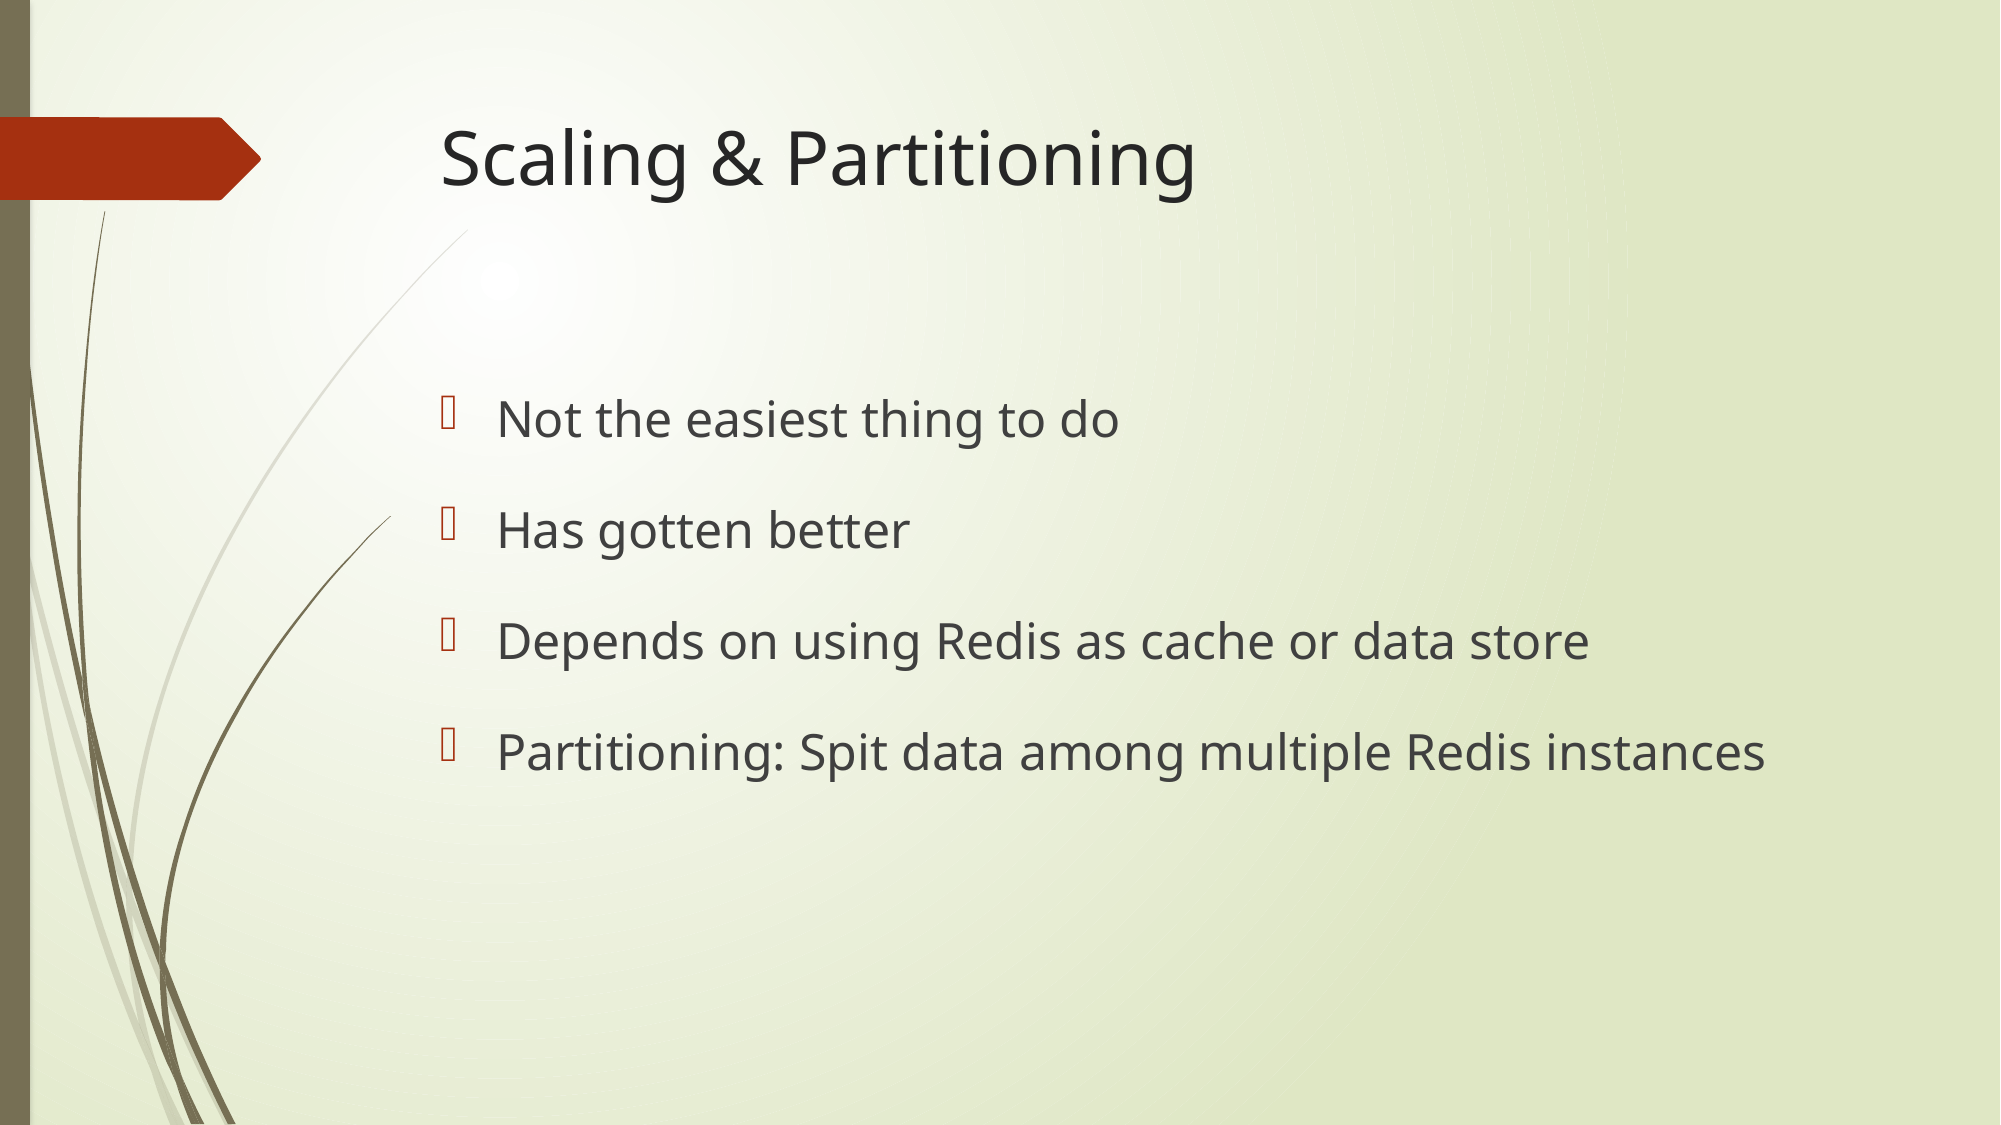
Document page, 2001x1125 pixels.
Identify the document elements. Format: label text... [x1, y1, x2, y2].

list Not the easiest thing to do Has gotten better Depends on using Redis as cache or data store Partitioning: Spit data among multiple Redis instances [424, 350, 1888, 970]
title Scaling & Partitioning [425, 102, 1888, 313]
